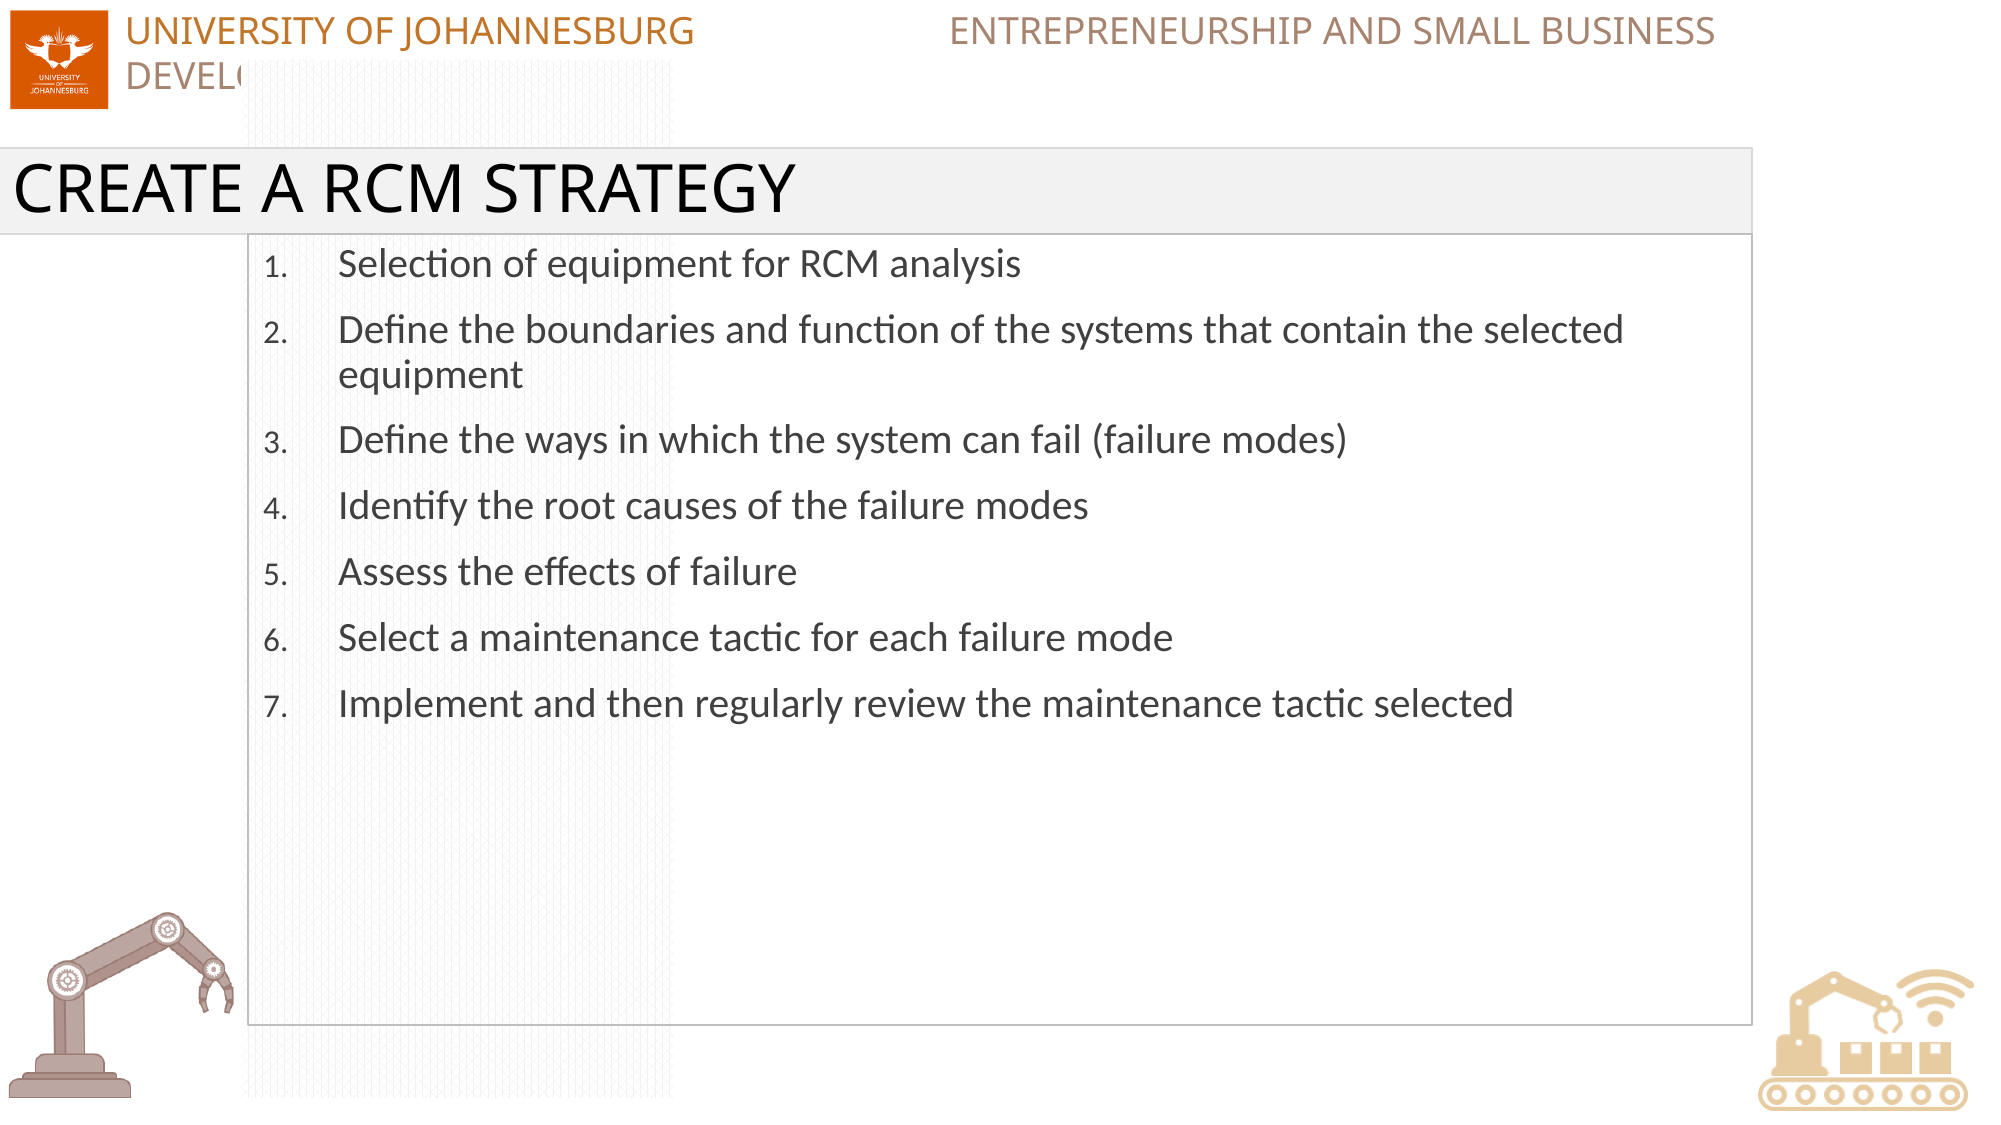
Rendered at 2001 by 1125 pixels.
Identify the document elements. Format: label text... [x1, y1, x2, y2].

list Selection of equipment for RCM analysis Define the boundaries and function of the systems that contain the selected equipment Define the ways in which the system can fail (failure modes) Identify the root causes of the failure modes Assess the effects of failure Select a maintenance tactic for each failure mode Implement and then regularly review the maintenance tactic selected [247, 233, 1753, 1026]
picture [8, 8, 110, 111]
title CREATE A RCM STRATEGY [0, 147, 1753, 235]
